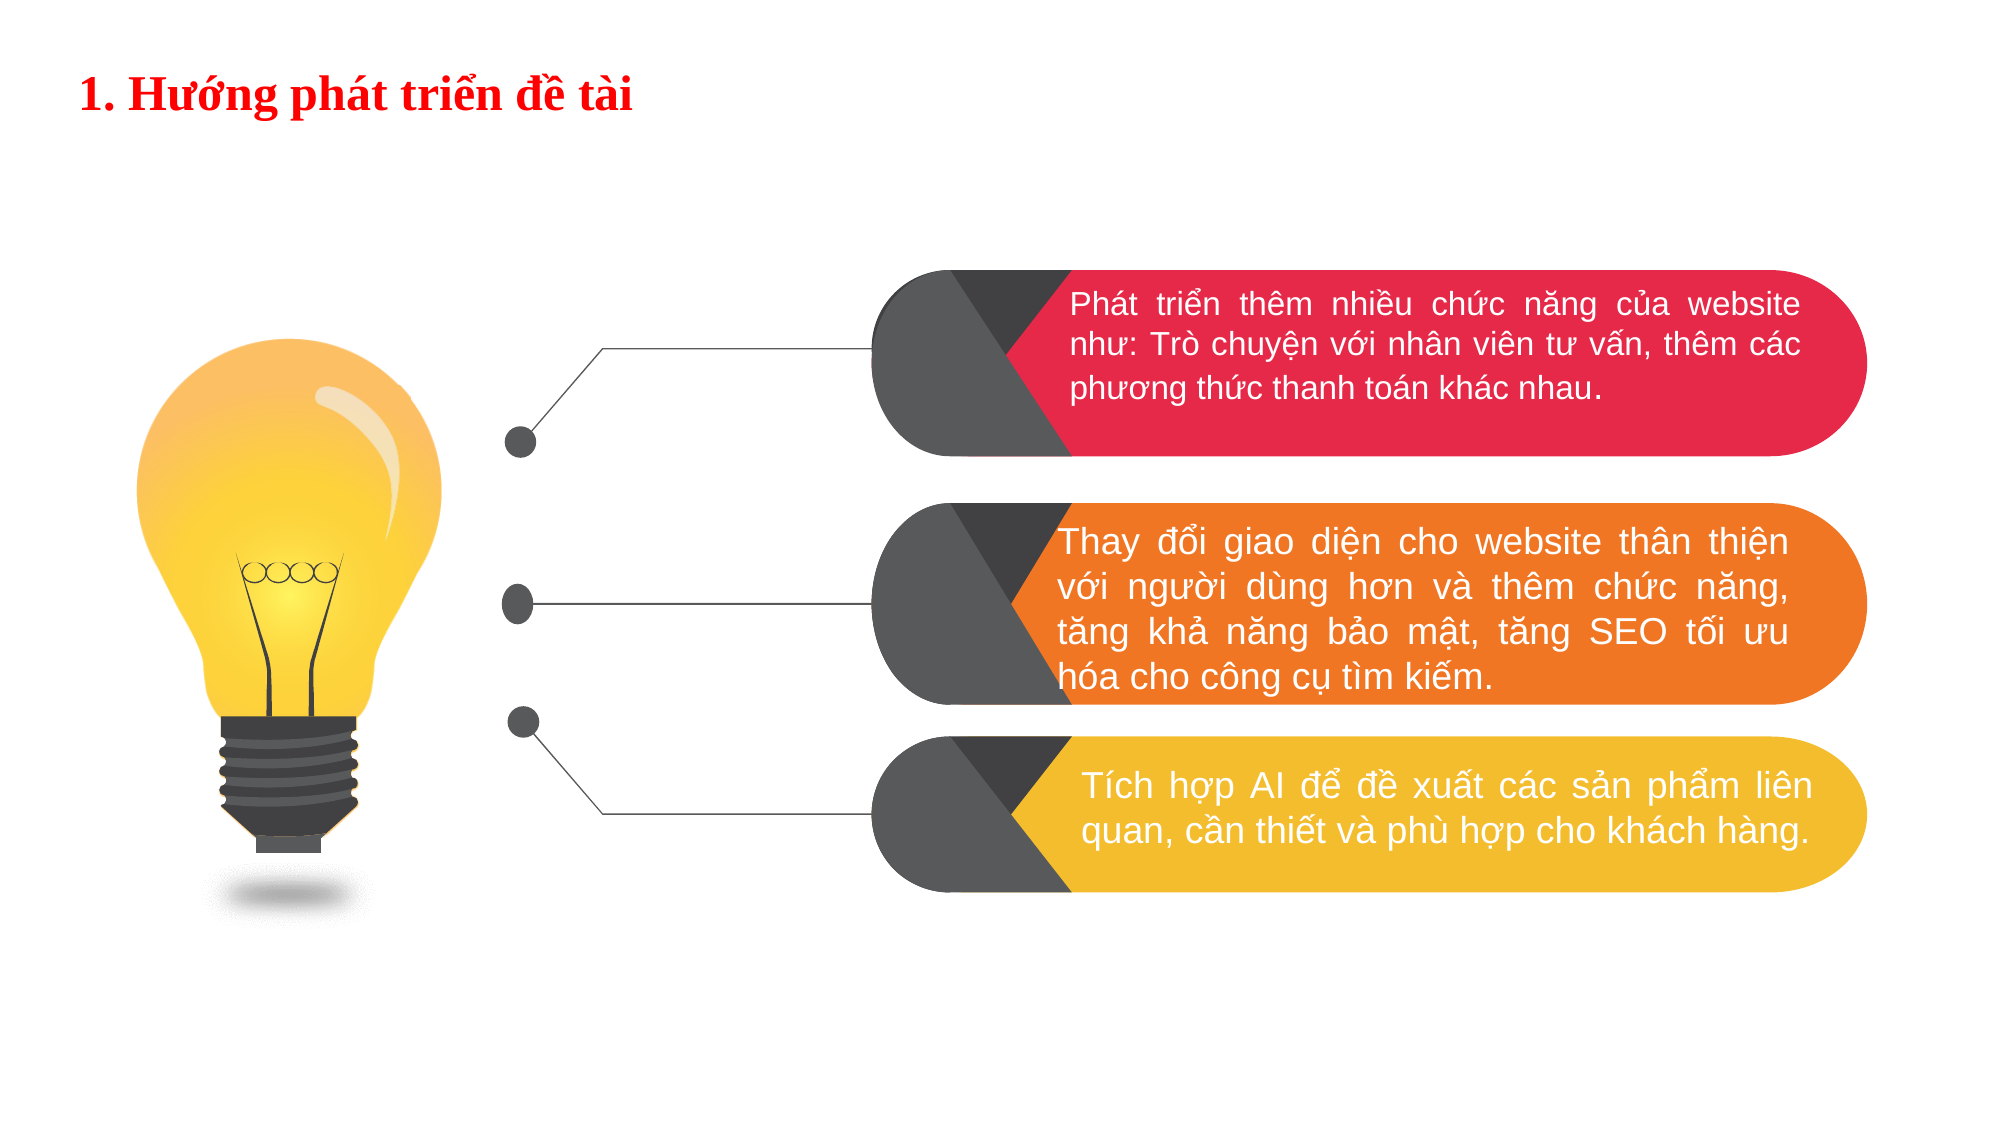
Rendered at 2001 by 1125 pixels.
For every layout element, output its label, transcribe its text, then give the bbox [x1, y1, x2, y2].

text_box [504, 270, 1868, 458]
picture [135, 337, 442, 950]
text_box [501, 503, 1868, 705]
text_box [507, 706, 1868, 893]
text_box 1. Hướng phát triển đề tài [63, 53, 1064, 128]
